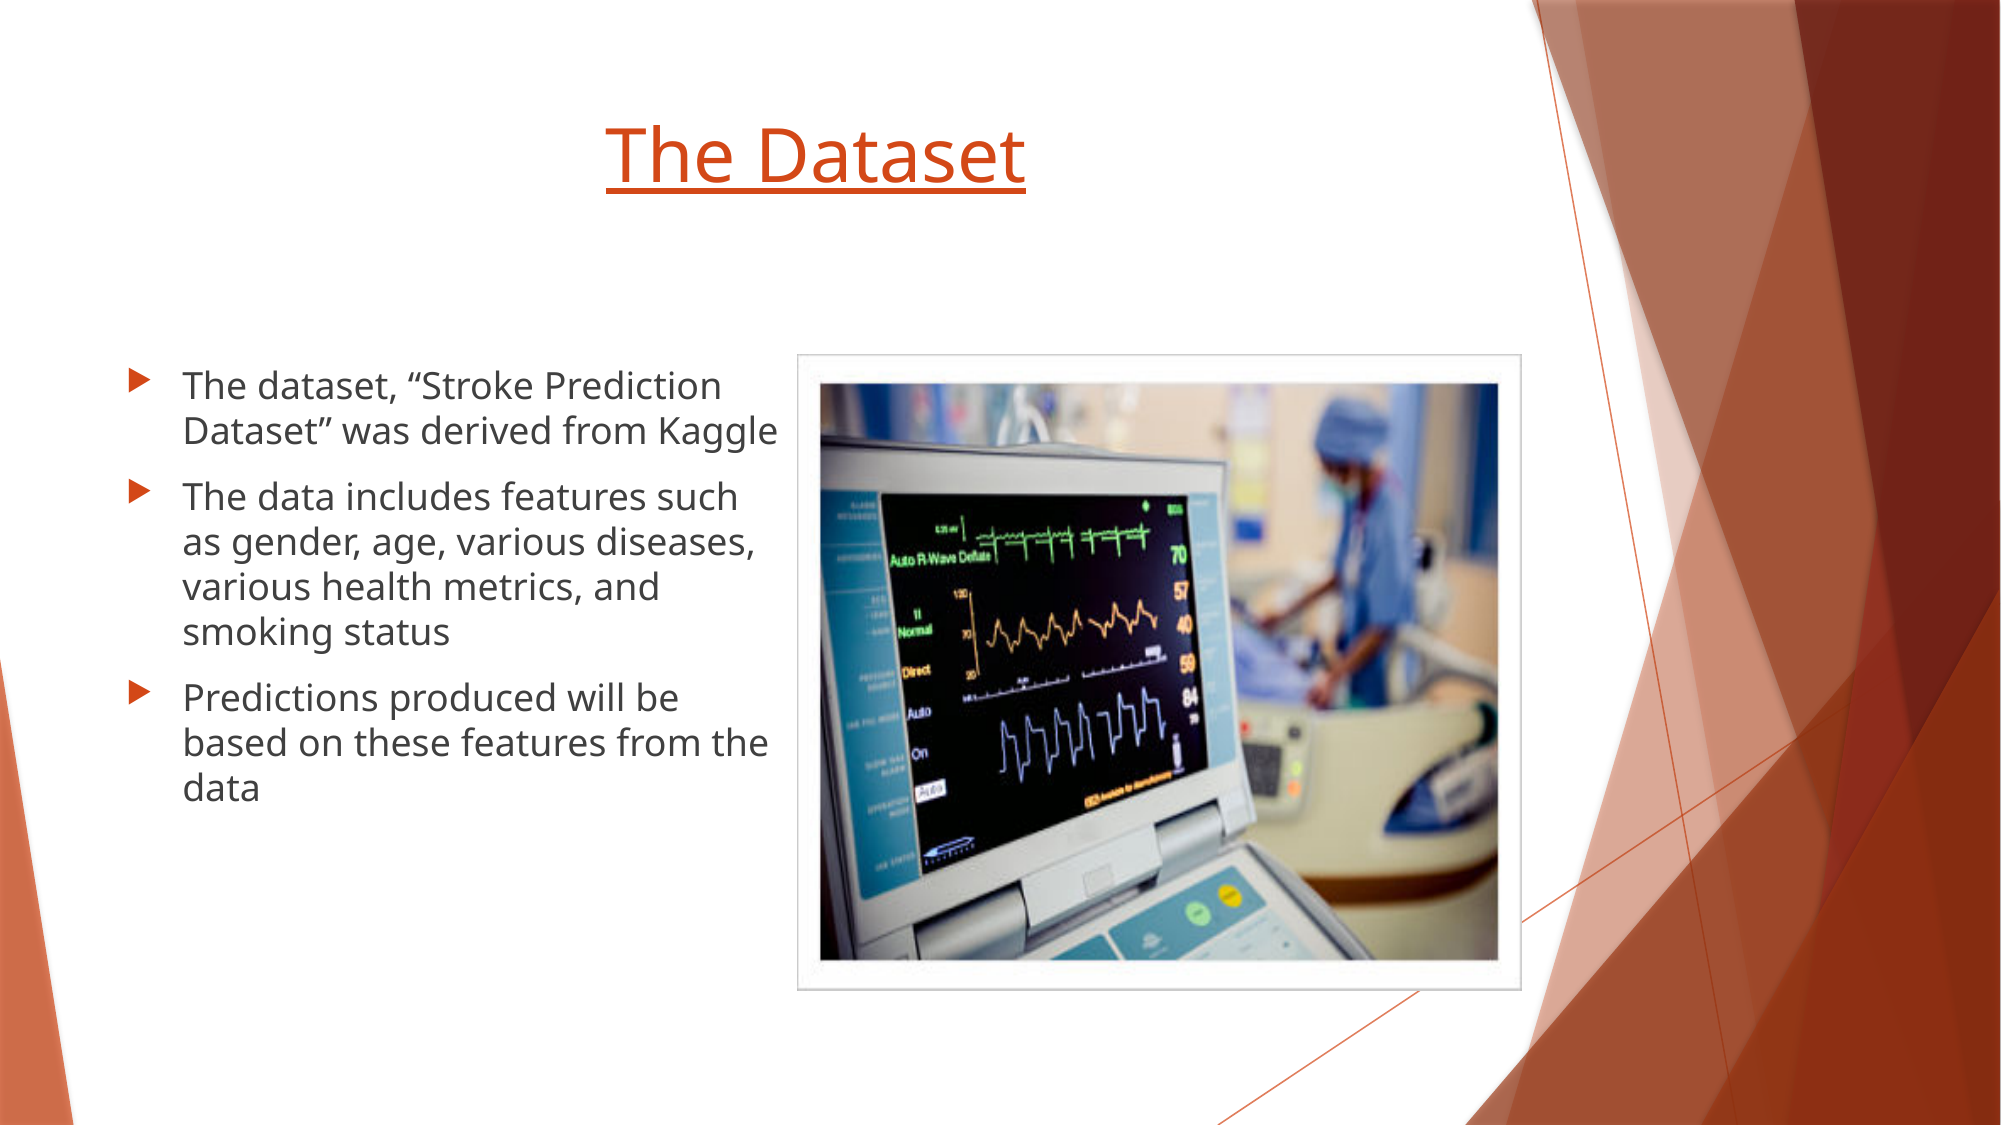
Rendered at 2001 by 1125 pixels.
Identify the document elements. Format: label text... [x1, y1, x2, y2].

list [796, 353, 1522, 992]
list The dataset, “Stroke Prediction Dataset” was derived from Kaggle The data includes features such as gender, age, various diseases, various health metrics, and smoking status Predictions produced will be based on these features from the data [111, 354, 796, 992]
title The Dataset [111, 99, 1522, 317]
